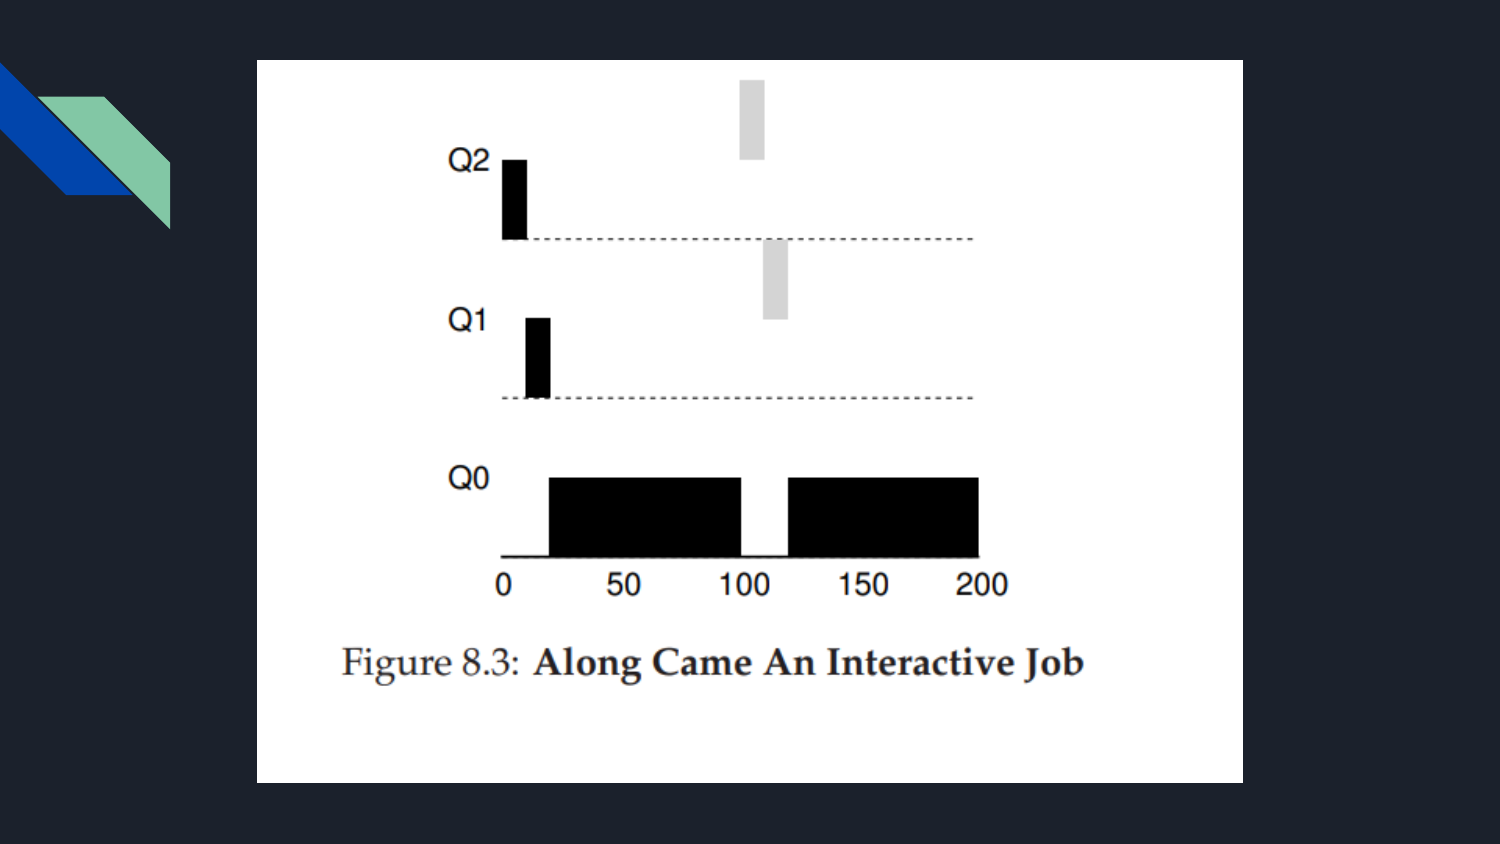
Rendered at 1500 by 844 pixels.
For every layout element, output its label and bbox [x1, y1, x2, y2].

picture [256, 60, 1244, 783]
